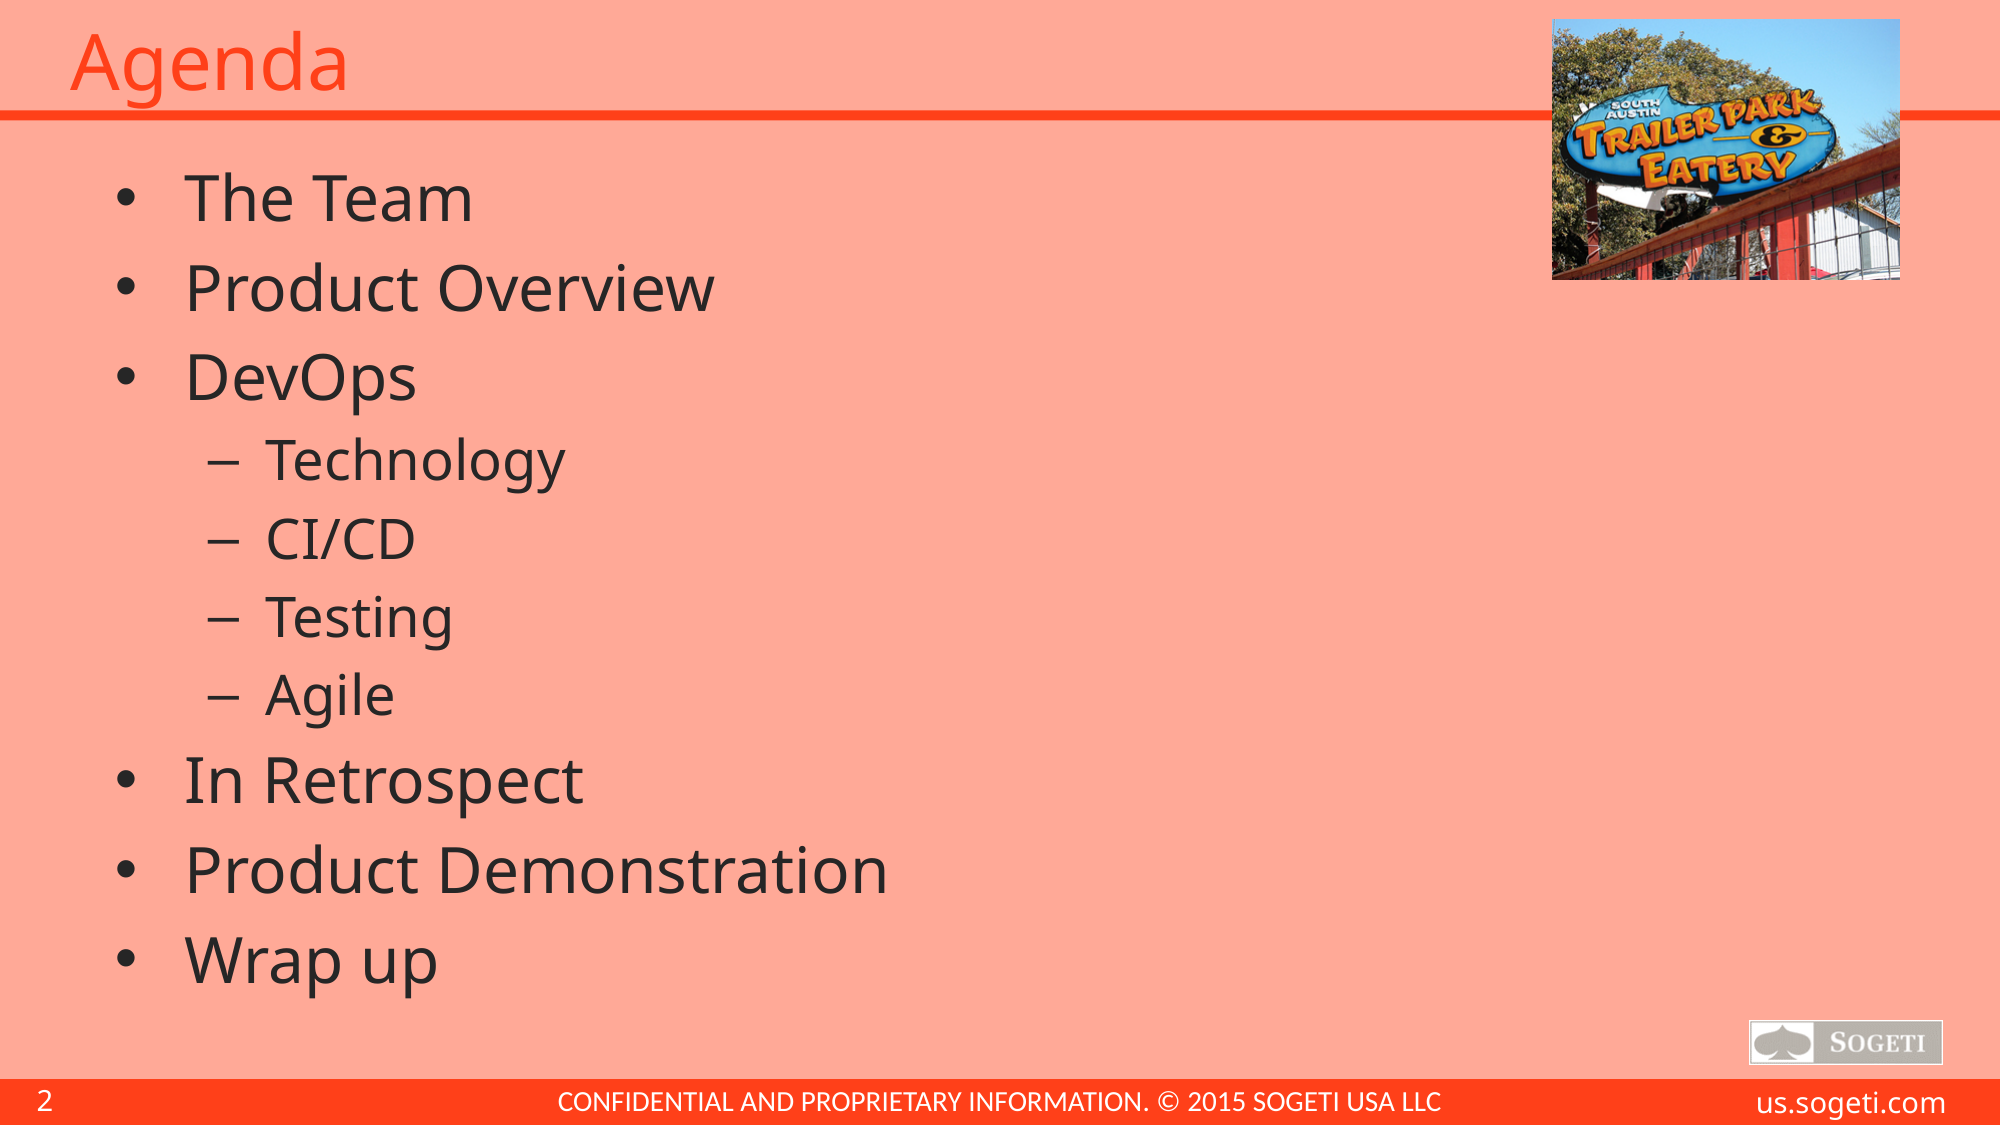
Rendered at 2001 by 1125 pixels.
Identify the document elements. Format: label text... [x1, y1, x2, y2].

title Agenda [55, 7, 1900, 111]
picture [1749, 1020, 1943, 1065]
picture [1552, 19, 1901, 281]
list The Team Product Overview DevOps Technology CI/CD Testing Agile In Retrospect Product Demonstration Wrap up [99, 149, 1900, 1005]
